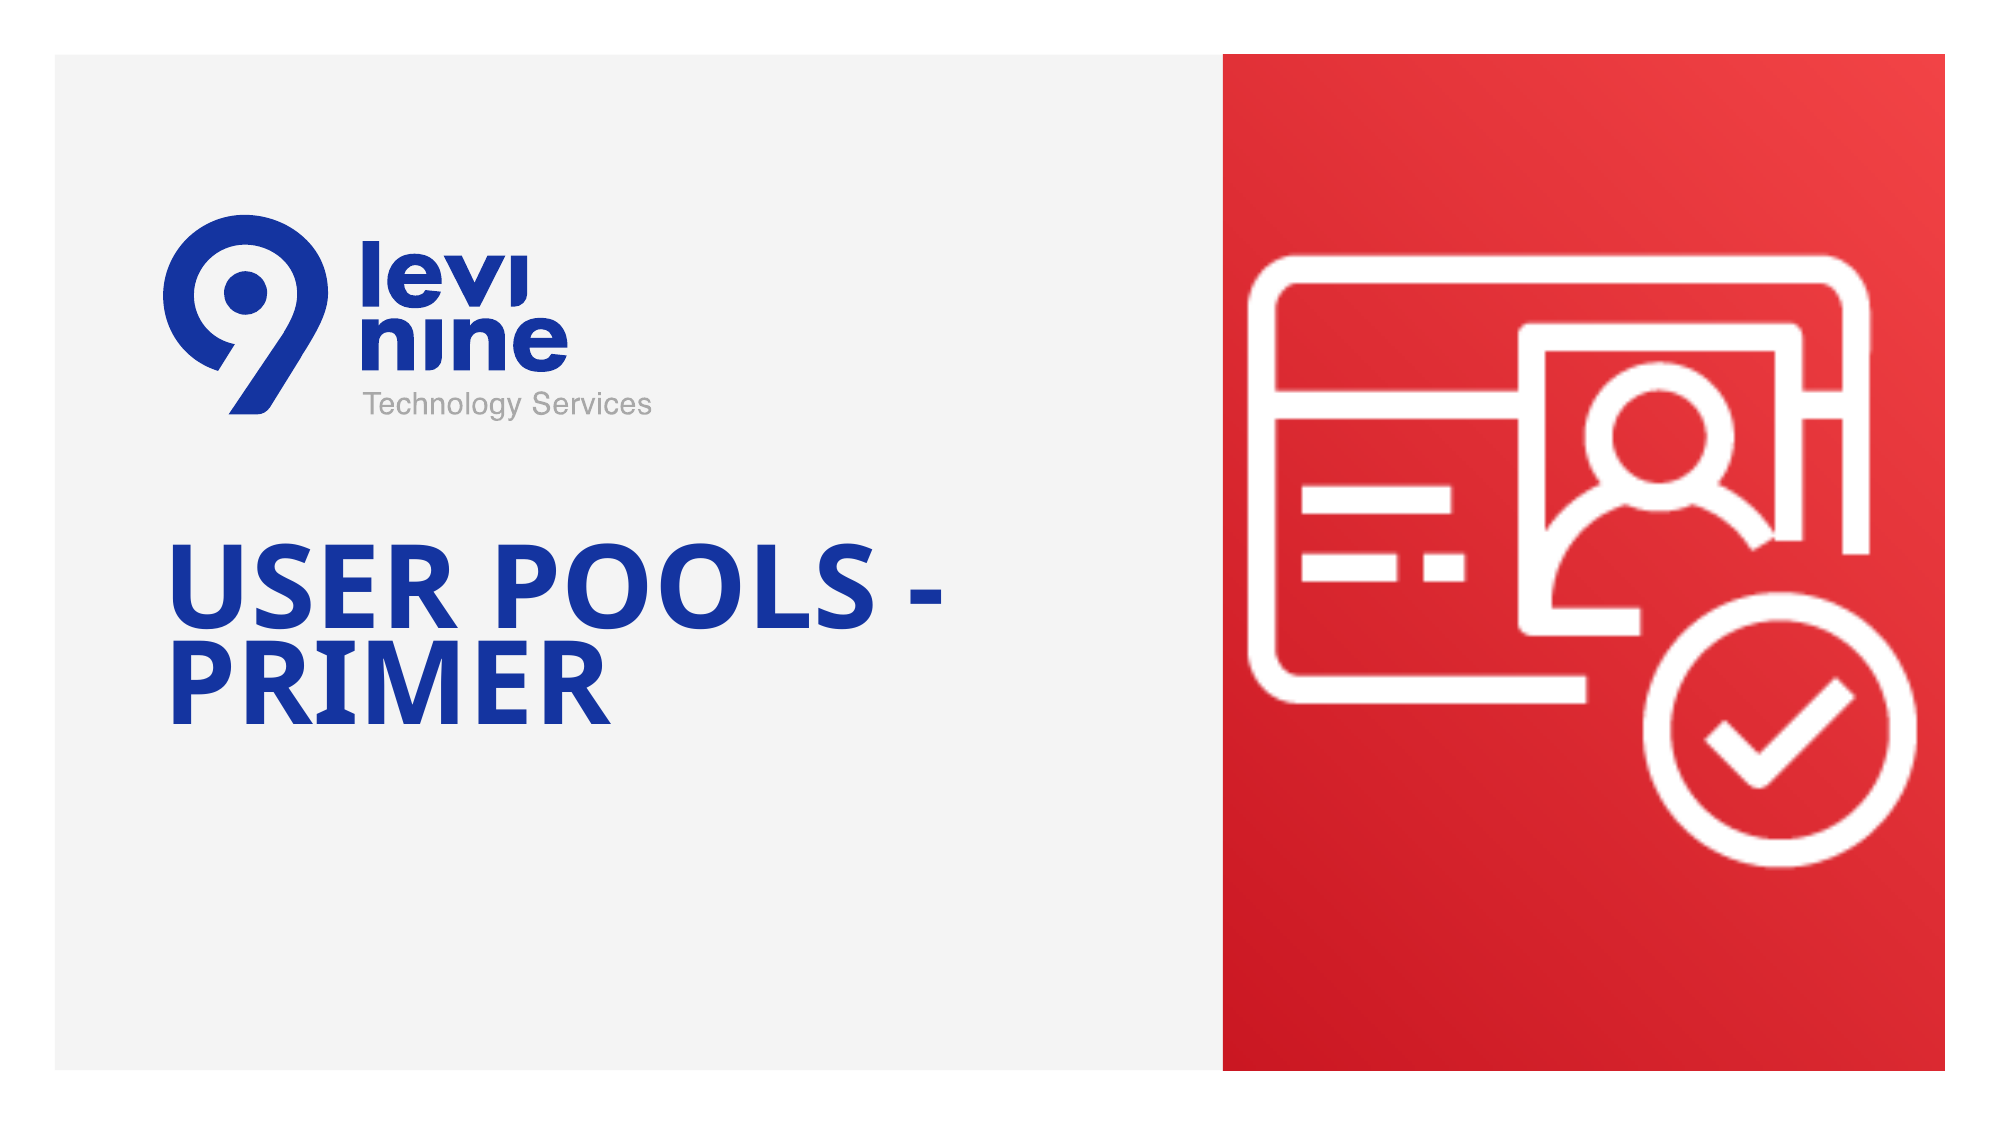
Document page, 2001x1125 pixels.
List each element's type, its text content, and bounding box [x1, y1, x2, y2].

picture [1222, 54, 1945, 1071]
title User pOOLS - primer [163, 546, 1171, 748]
